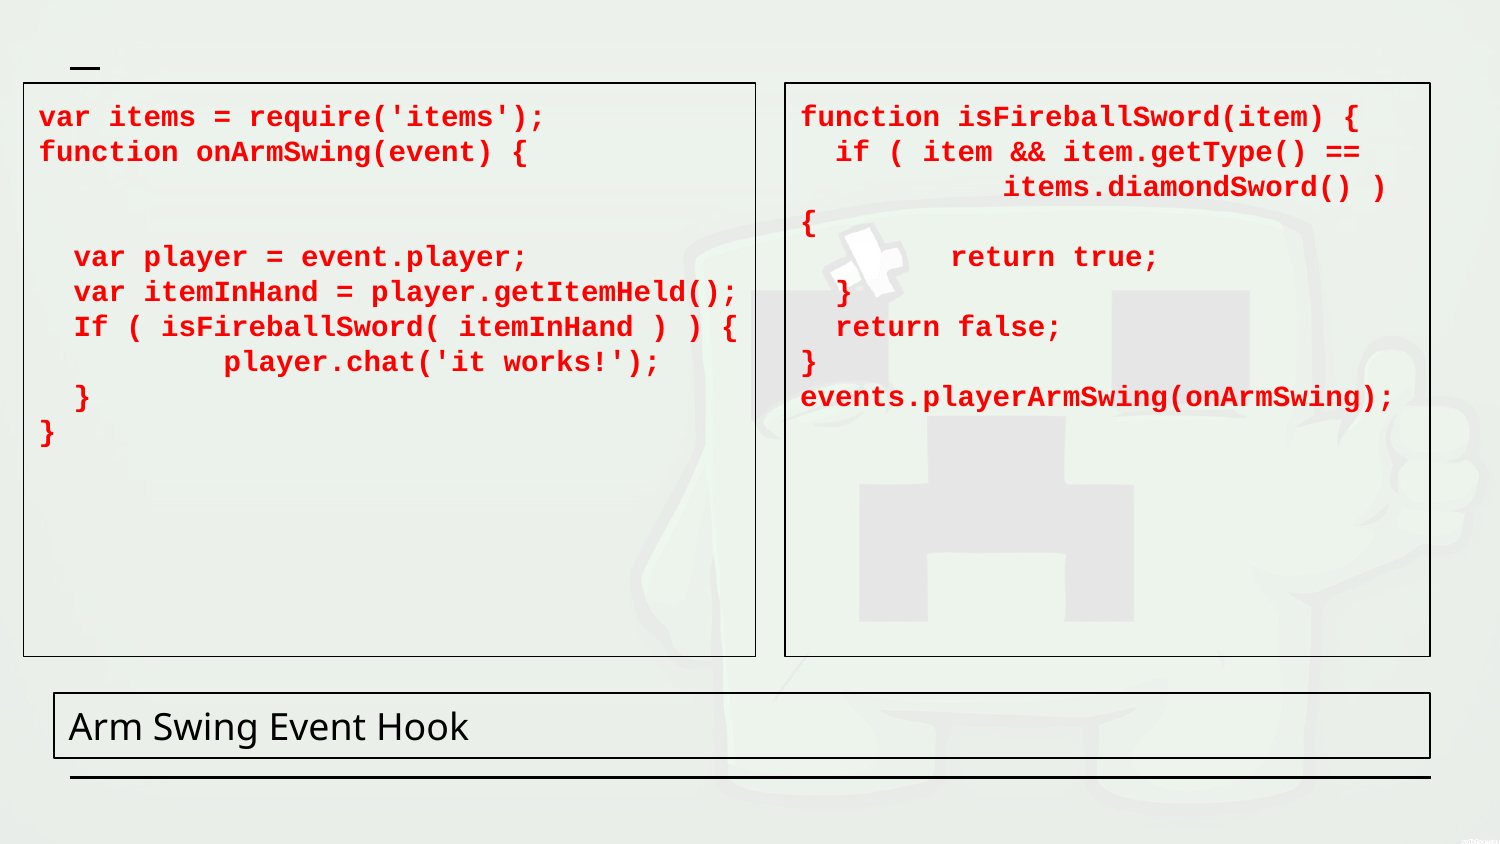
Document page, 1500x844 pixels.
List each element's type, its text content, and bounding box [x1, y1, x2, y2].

list Arm Swing Event Hook [53, 693, 1430, 758]
picture [0, 0, 1500, 844]
list function isFireballSword(item) { if ( item && item.getType() == items.diamondSword() ) { return true; } return false; } events.playerArmSwing(onArmSwing); [785, 82, 1430, 657]
list var items = require('items'); function onArmSwing(event) { var player = event.player; var itemInHand = player.getItemHeld(); If ( isFireballSword( itemInHand ) ) { player.chat('it works!'); } } [23, 82, 756, 657]
